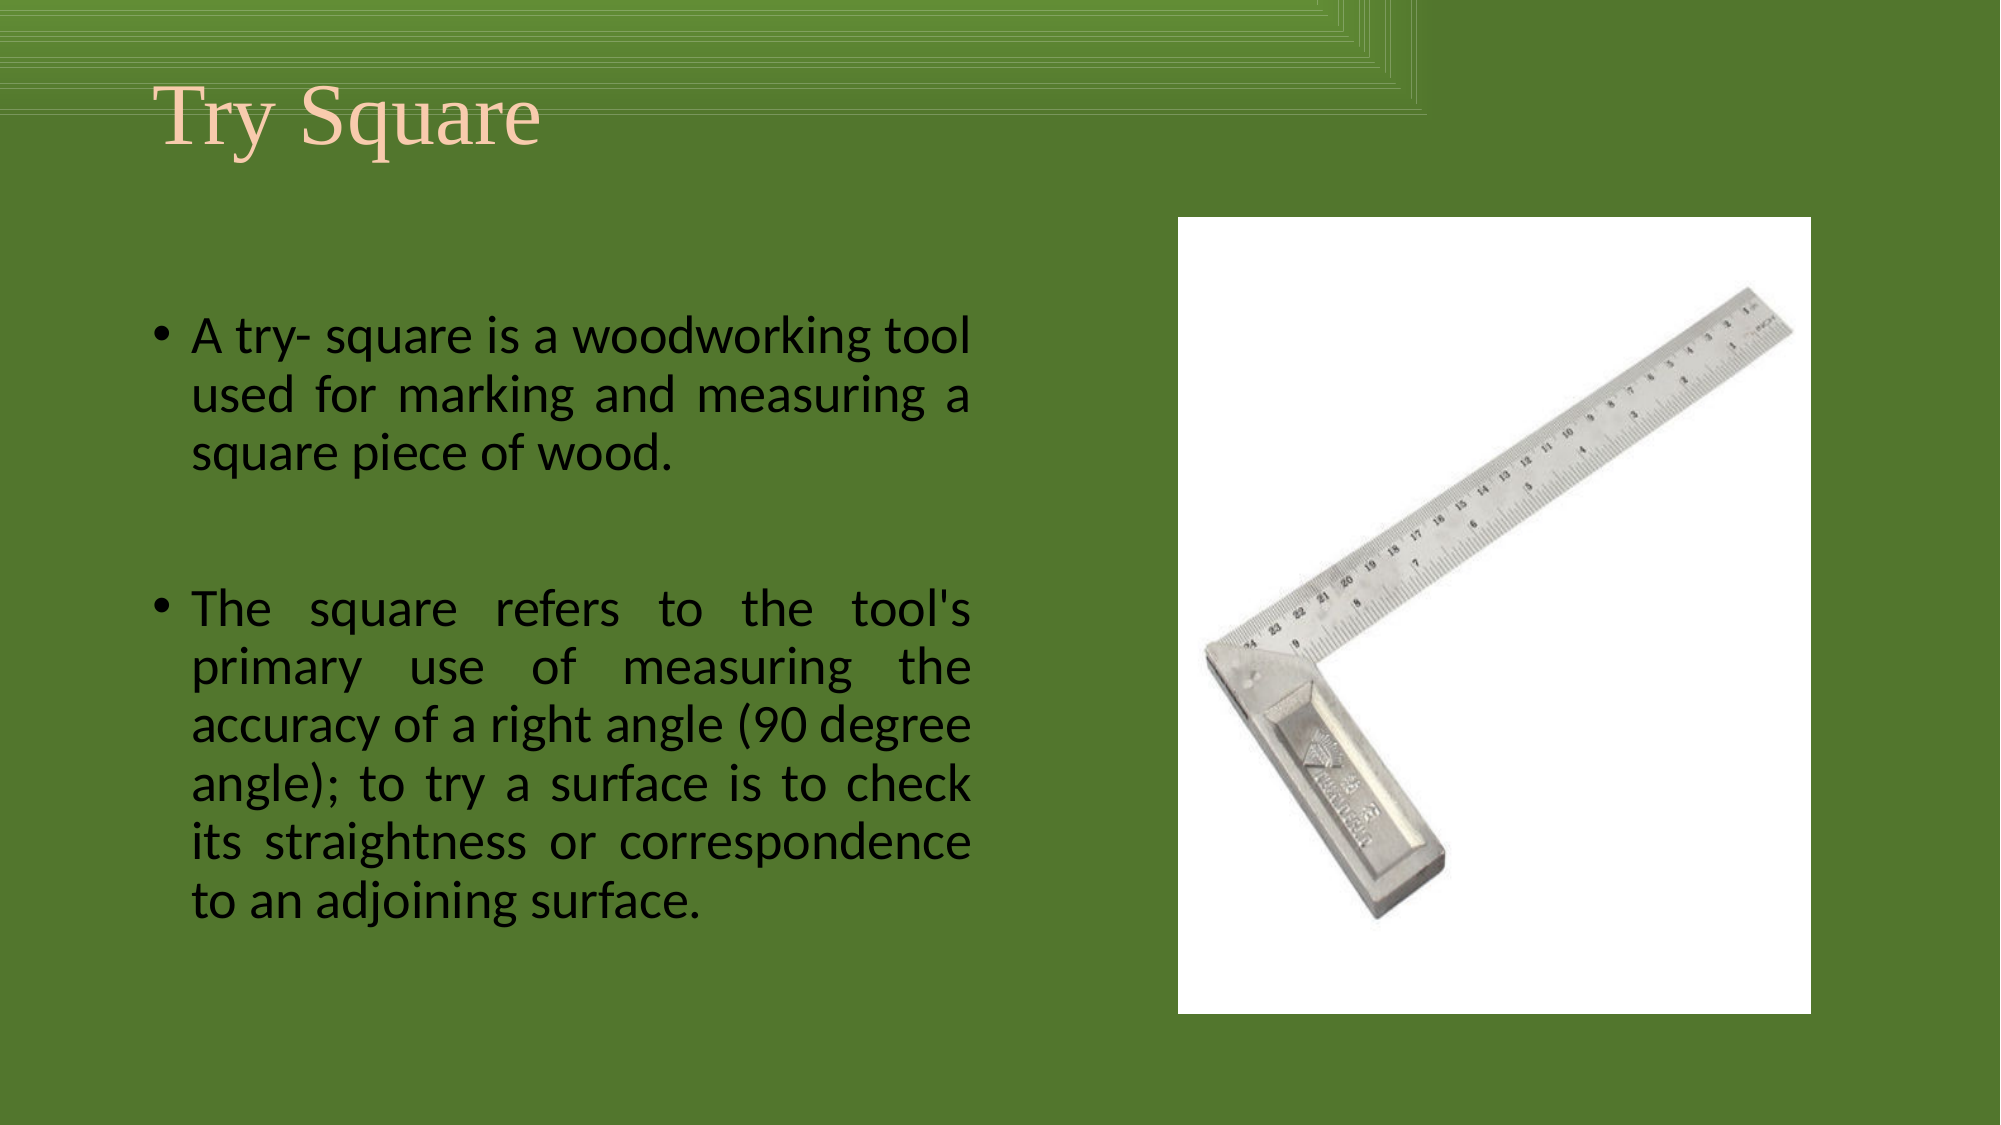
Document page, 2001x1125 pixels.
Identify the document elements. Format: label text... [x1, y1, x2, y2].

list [1177, 217, 1811, 1014]
title Try Square [137, 59, 1863, 278]
list A try- square is a woodworking tool used for marking and measuring a square piece of wood. The square refers to the tool's primary use of measuring the accuracy of a right angle (90 degree angle); to try a surface is to check its straightness or correspondence to an adjoining surface. [137, 299, 988, 1014]
